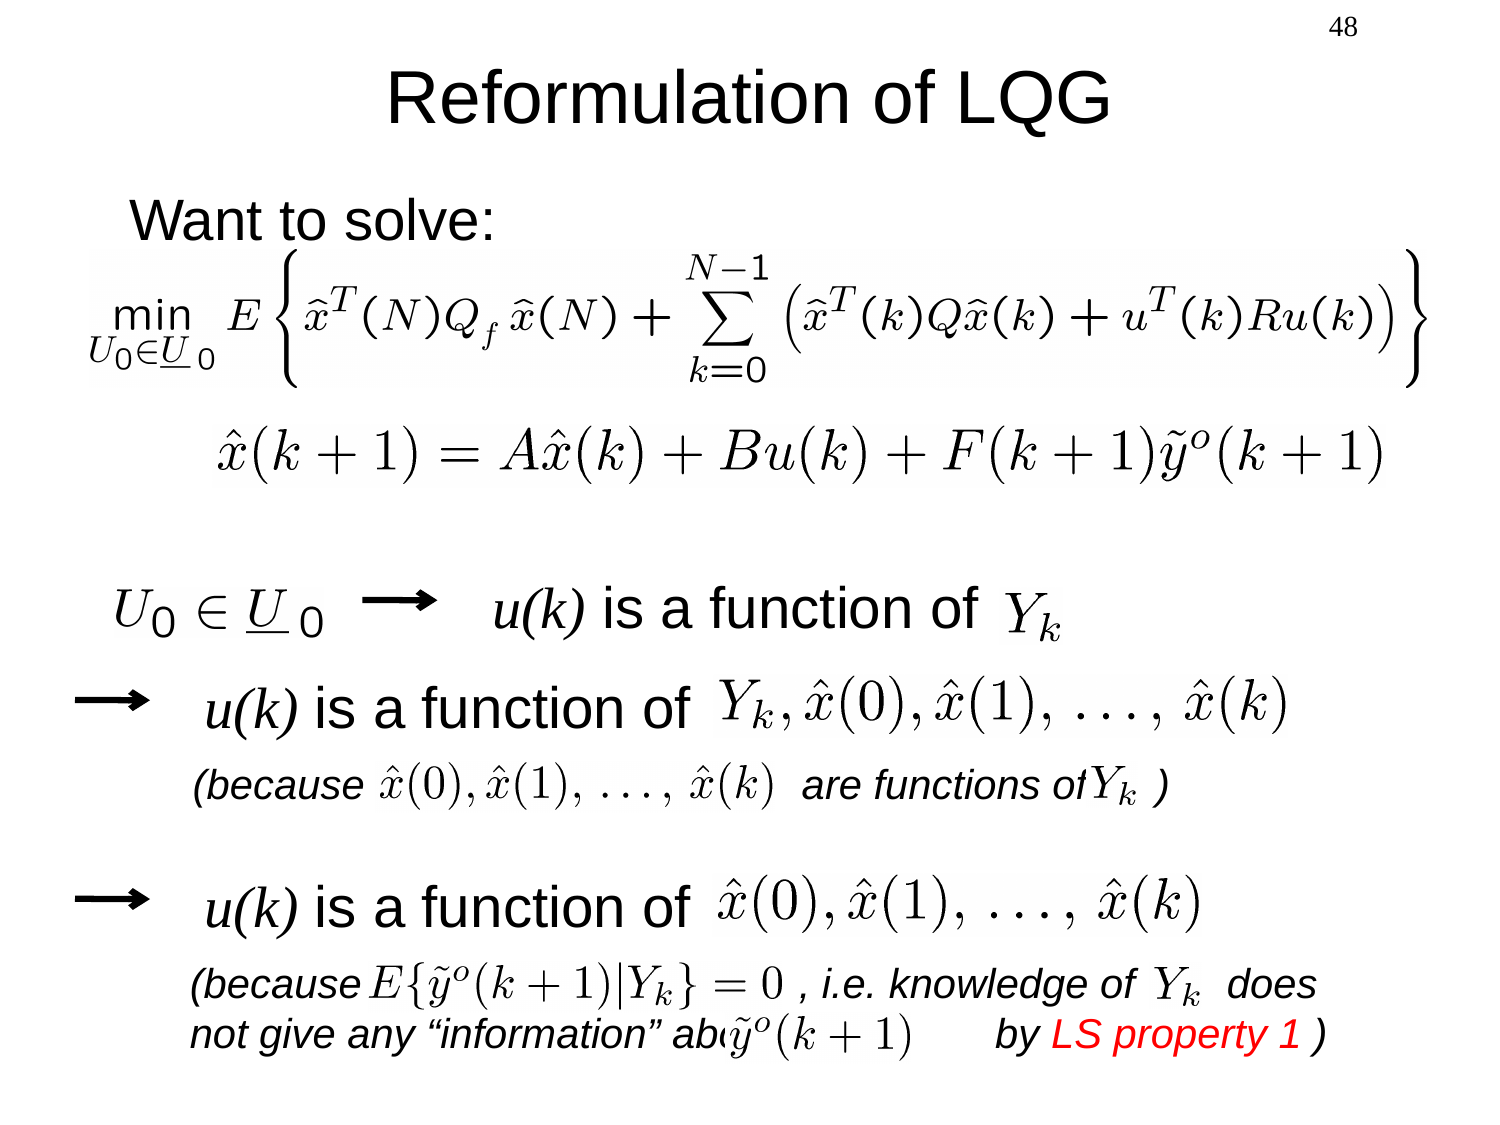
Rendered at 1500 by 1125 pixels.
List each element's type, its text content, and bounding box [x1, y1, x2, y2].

text_box u(k) is a function of [189, 662, 707, 748]
text_box (because are functions of ) [177, 750, 1186, 815]
picture [88, 249, 1427, 388]
picture [114, 587, 325, 638]
picture [374, 761, 776, 813]
picture [212, 424, 1386, 488]
slide_number 48 [1187, 0, 1500, 76]
text_box u(k) is a function of [477, 562, 995, 648]
text_box u(k) is a function of [189, 861, 707, 947]
title Reformulation of LQG [112, 0, 1388, 188]
picture [713, 674, 1288, 738]
picture [999, 587, 1063, 645]
picture [712, 873, 1202, 937]
picture [1149, 962, 1202, 1010]
text_box Want to solve: [114, 174, 513, 248]
text_box (because , i.e. knowledge of does not give any “information” about by LS property 1 ) [174, 949, 1400, 1065]
picture [367, 961, 911, 1064]
picture [1086, 761, 1139, 809]
